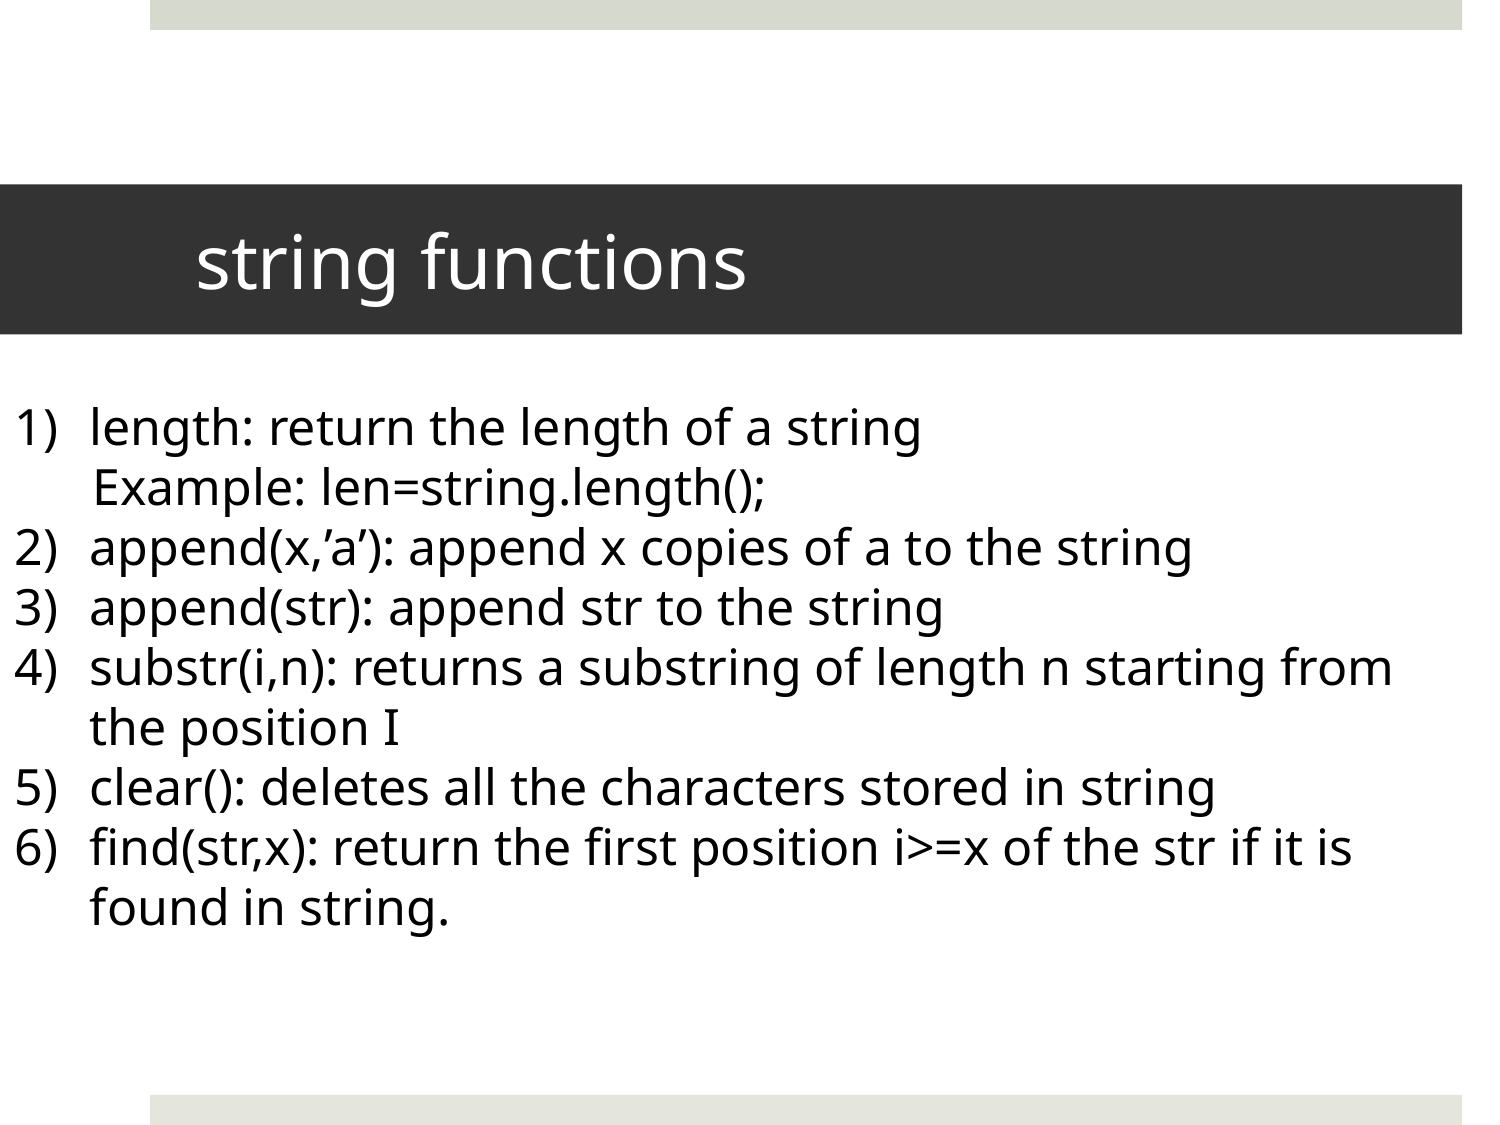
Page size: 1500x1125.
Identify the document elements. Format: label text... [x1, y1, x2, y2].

text_box length: return the length of a string Example: len=string.length(); append(x,’a’): append x copies of a to the string append(str): append str to the string substr(i,n): returns a substring of length n starting from the position I clear(): deletes all the characters stored in string find(str,x): return the first position i>=x of the str if it is found in string. [0, 388, 1500, 944]
title string functions [0, 184, 1463, 335]
